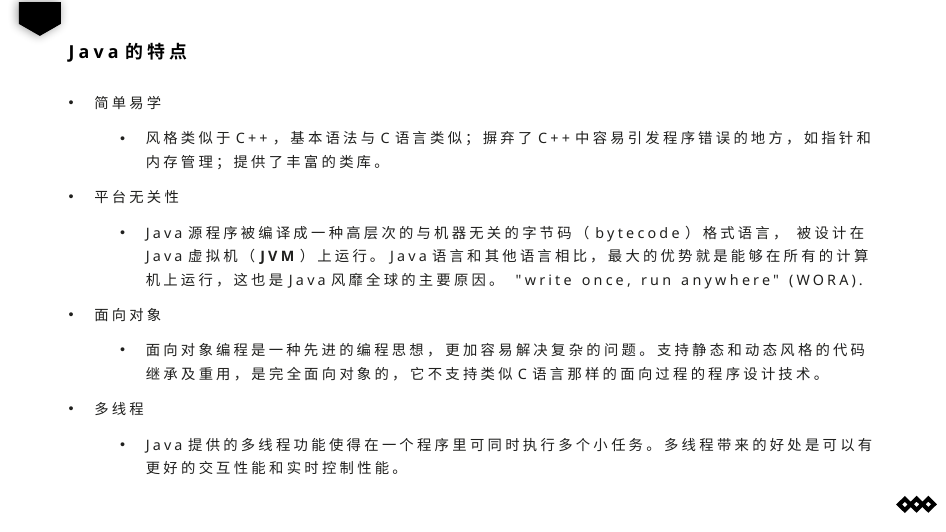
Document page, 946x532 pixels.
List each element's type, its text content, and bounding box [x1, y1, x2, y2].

list 简单易学 风格类似于C++，基本语法与C语言类似；摒弃了C++中容易引发程序错误的地方，如指针和内存管理；提供了丰富的类库。 平台无关性 Java源程序被编译成一种高层次的与机器无关的字节码（bytecode）格式语言， 被设计在Java虚拟机（JVM）上运行。Java语言和其他语言相比，最大的优势就是能够在所有的计算机上运行，这也是Java风靡全球的主要原因。 "write once, run anywhere" (WORA). 面向对象 面向对象编程是一种先进的编程思想，更加容易解决复杂的问题。支持静态和动态风格的代码继承及重用，是完全面向对象的，它不支持类似C语言那样的面向过程的程序设计技术。 多线程 Java提供的多线程功能使得在一个程序里可同时执行多个小任务。多线程带来的好处是可以有更好的交互性能和实时控制性能。 [52, 87, 894, 492]
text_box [899, 498, 935, 511]
text_box [17, 1, 62, 38]
title Java的特点 [51, 34, 894, 69]
